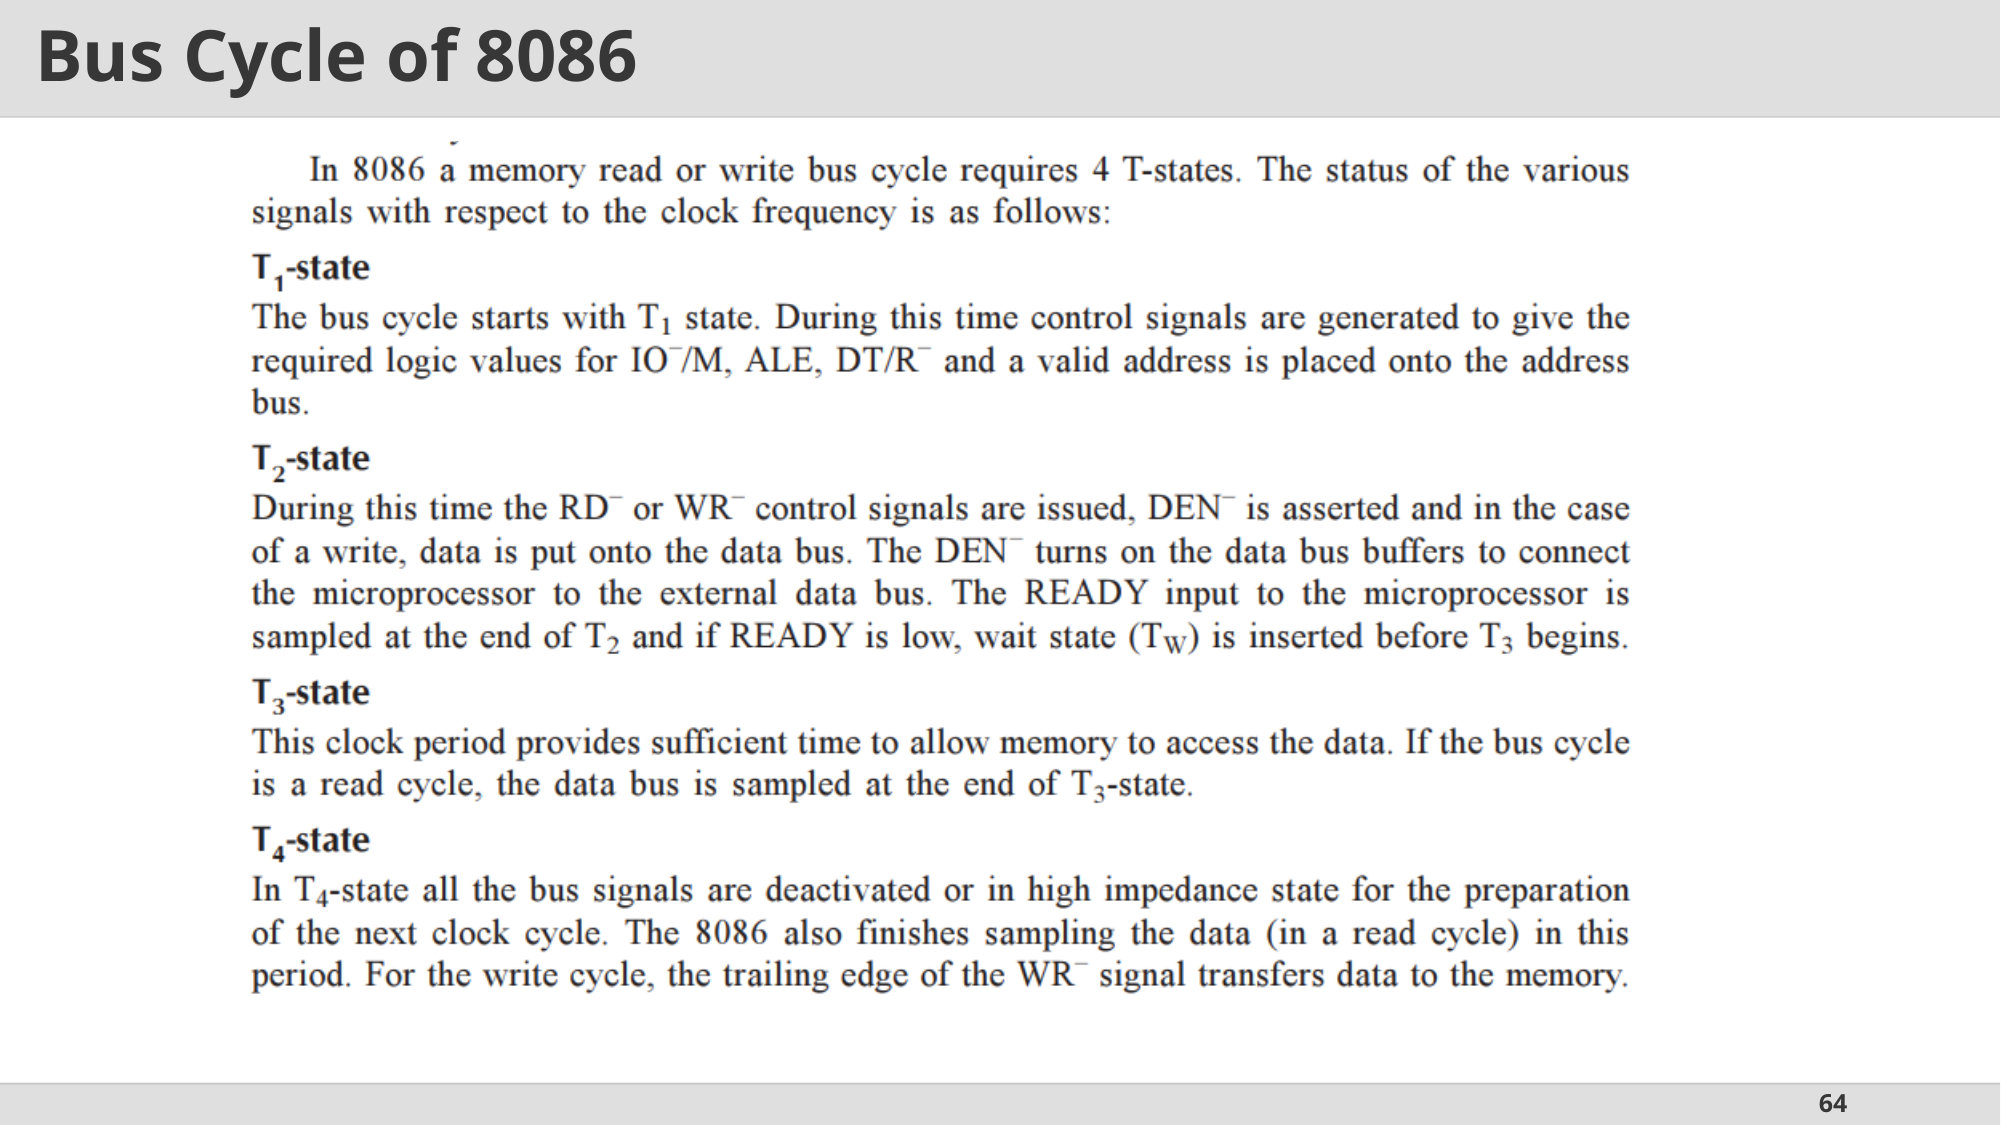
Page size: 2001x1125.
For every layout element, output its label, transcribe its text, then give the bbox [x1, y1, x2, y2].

title Bus Cycle of 8086 [0, 0, 2000, 117]
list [220, 141, 1674, 1042]
